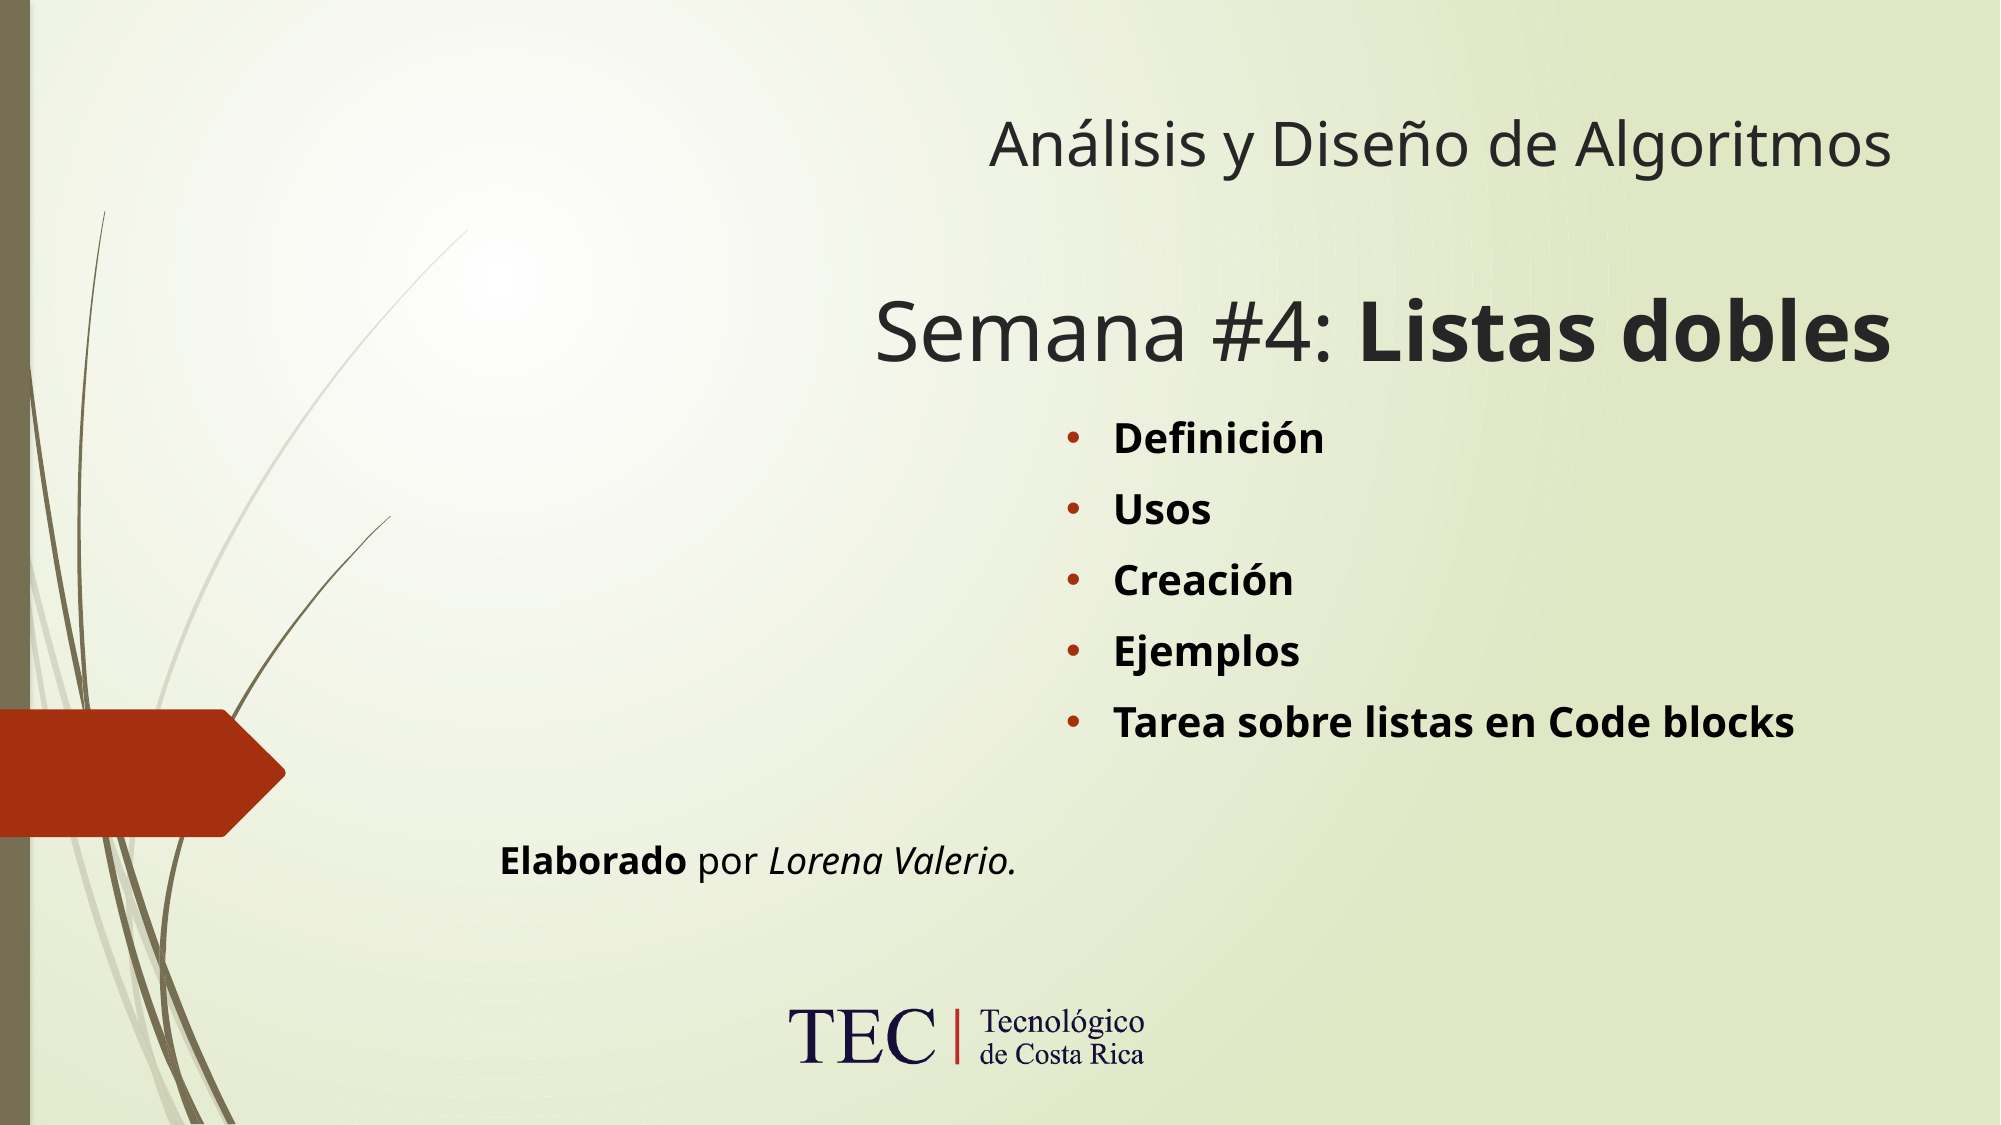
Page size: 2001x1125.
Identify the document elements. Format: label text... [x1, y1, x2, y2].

title Análisis y Diseño de Algoritmos Semana #4: Listas dobles [77, 94, 1909, 386]
picture [776, 936, 1156, 1125]
subtitle Definición Usos Creación Ejemplos Tarea sobre listas en Code blocks [1051, 404, 1909, 767]
text_box Elaborado por Lorena Valerio. [484, 829, 1033, 889]
